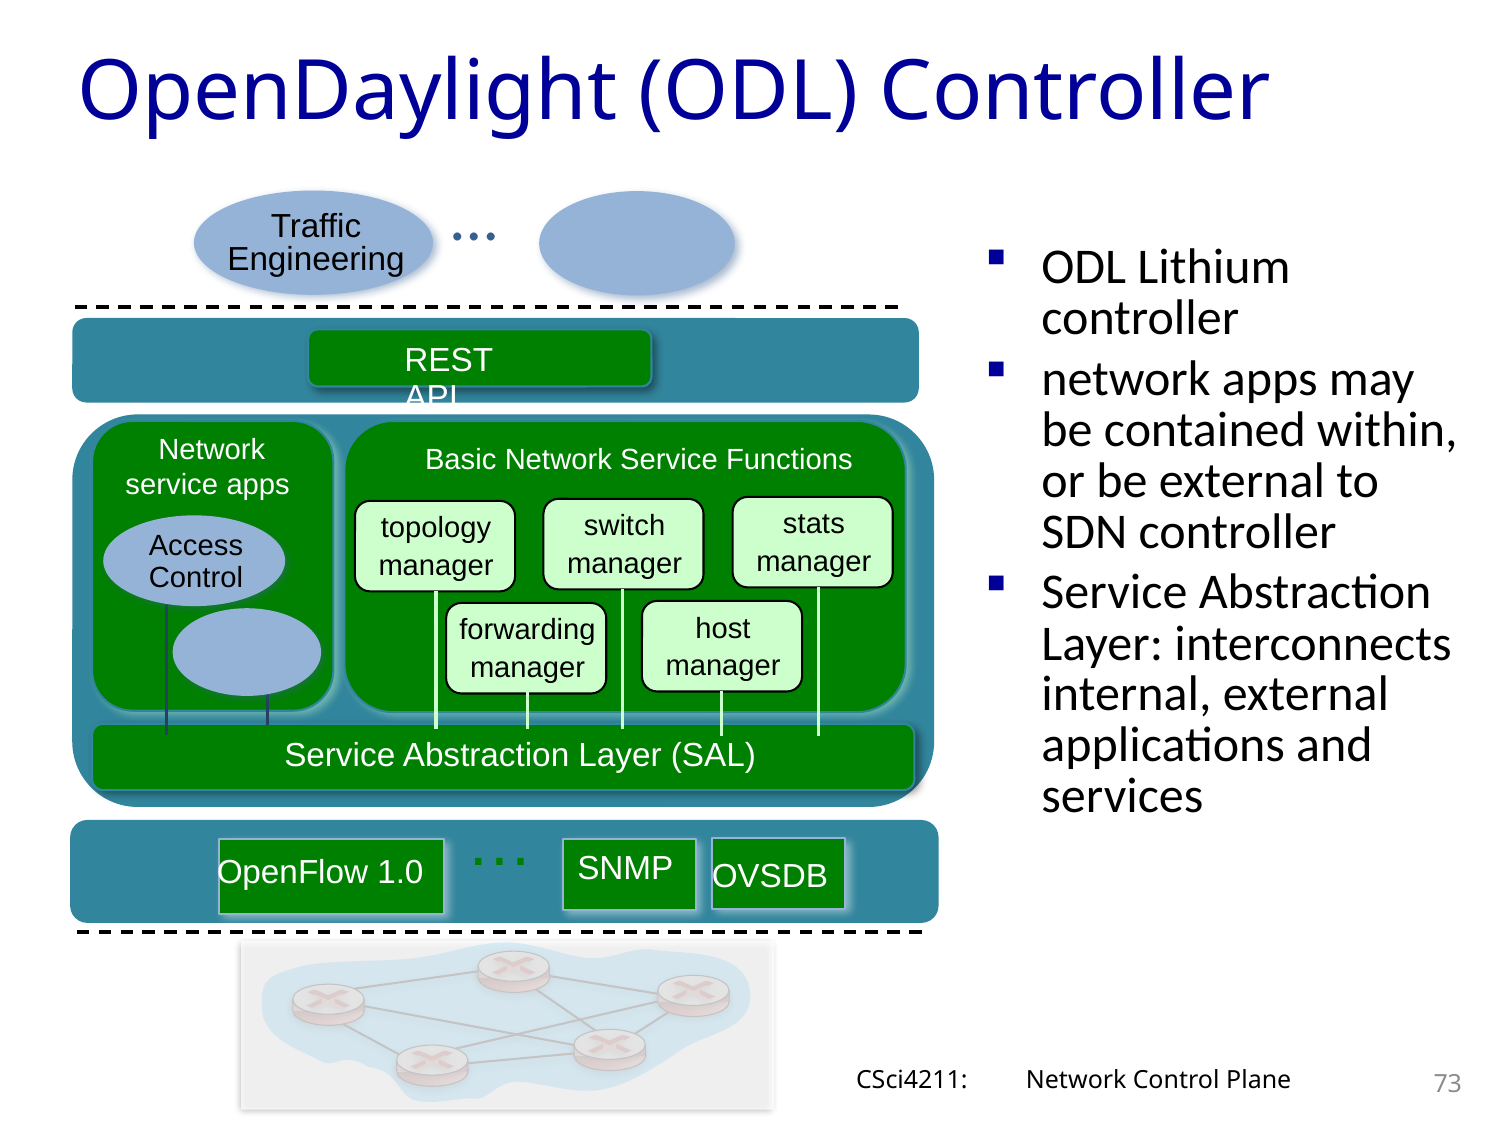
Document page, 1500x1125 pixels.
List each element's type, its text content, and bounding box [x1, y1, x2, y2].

text_box [108, 800, 452, 807]
text_box … [452, 800, 549, 887]
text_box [354, 498, 518, 592]
text_box [344, 421, 906, 713]
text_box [240, 940, 775, 1110]
text_box Network service apps [99, 422, 325, 508]
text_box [212, 838, 445, 915]
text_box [543, 496, 704, 590]
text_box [102, 515, 286, 607]
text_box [91, 723, 915, 791]
text_box [107, 414, 935, 774]
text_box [703, 837, 846, 916]
text_box ODL Lithium controller network apps may be contained within, or be external to SDN controller Service Abstraction Layer: interconnects internal, external applications and services [970, 235, 1485, 998]
text_box [549, 800, 899, 807]
text_box [172, 614, 322, 696]
text_box Basic Network Service Functions [410, 438, 878, 483]
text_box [732, 494, 893, 588]
footer CSci4211: Network Control Plane [836, 1063, 1312, 1124]
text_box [641, 598, 803, 692]
text_box OpenDaylight (ODL) Controller [62, 29, 1338, 189]
text_box [92, 436, 334, 711]
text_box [443, 600, 612, 694]
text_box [72, 317, 919, 403]
text_box [70, 819, 452, 923]
text_box [72, 427, 128, 782]
text_box [444, 819, 939, 923]
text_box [276, 460, 344, 720]
slide_number 73 [1387, 1062, 1478, 1107]
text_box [562, 838, 697, 911]
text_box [193, 166, 735, 296]
